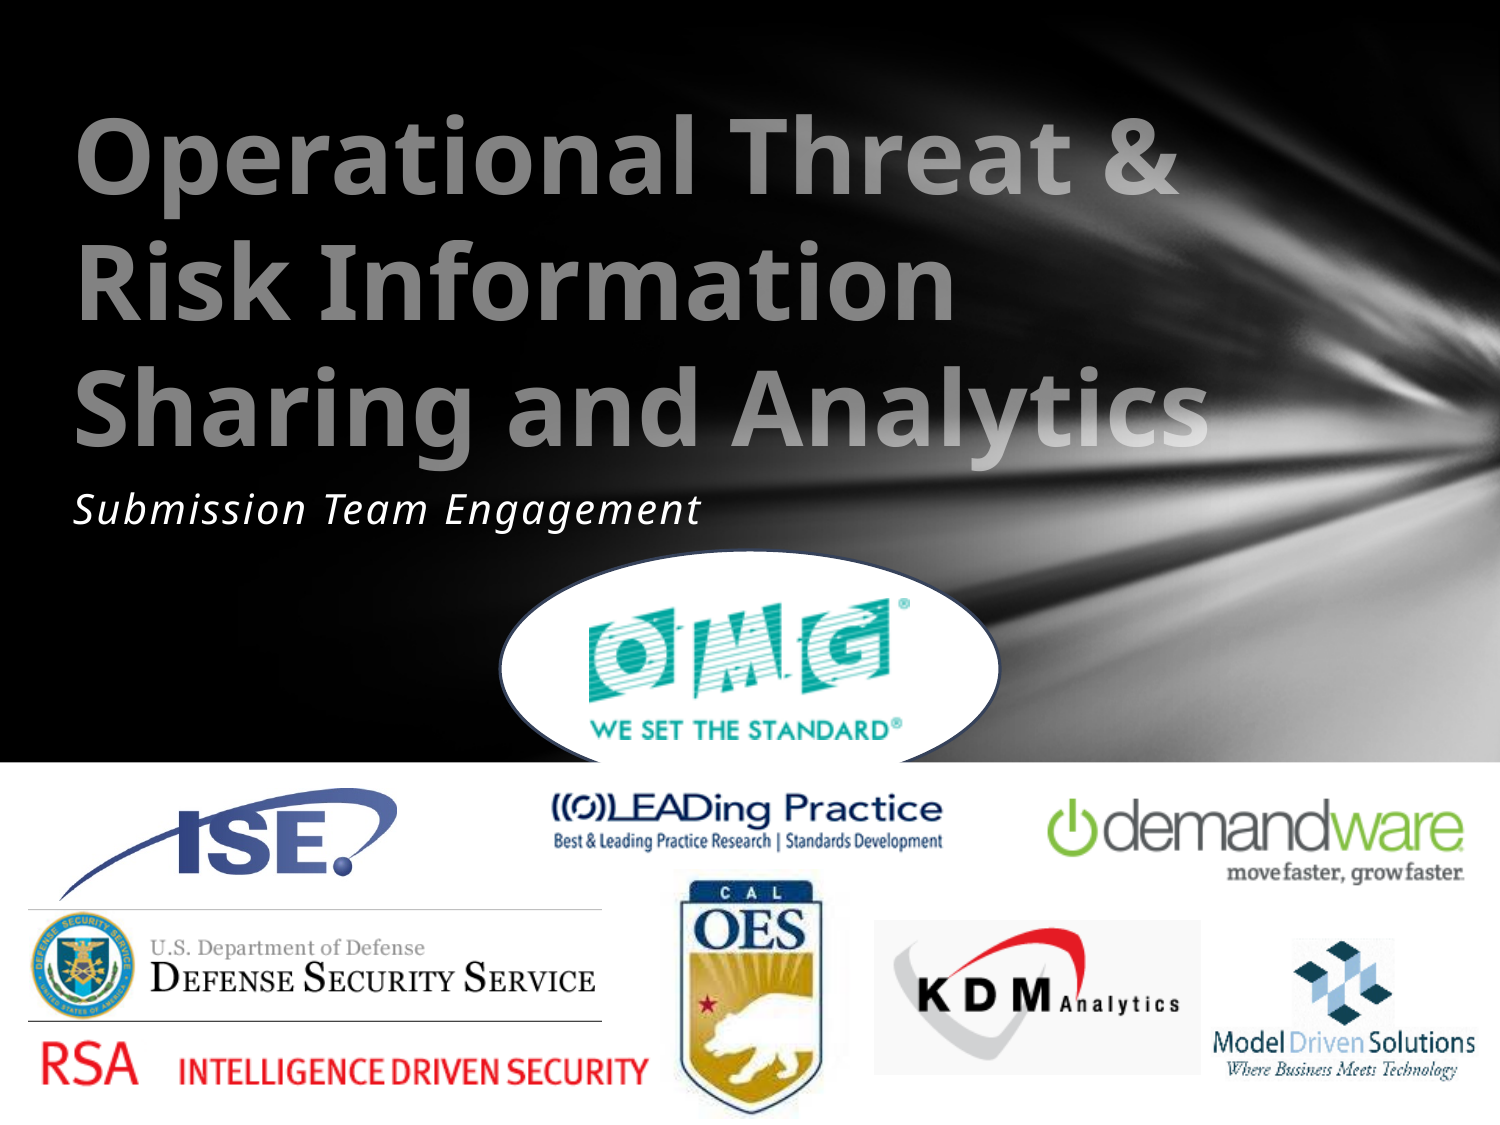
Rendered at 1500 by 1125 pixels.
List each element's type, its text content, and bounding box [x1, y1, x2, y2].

title Operational Threat & Risk Information Sharing and Analytics [57, 75, 1318, 475]
picture [589, 598, 911, 740]
picture [31, 779, 1202, 1120]
picture [1037, 787, 1485, 898]
picture [28, 908, 603, 1022]
text_box [0, 761, 1500, 1125]
picture [1206, 920, 1483, 1093]
text_box [506, 551, 1002, 761]
picture [59, 787, 398, 901]
subtitle Submission Team Engagement [57, 475, 808, 700]
